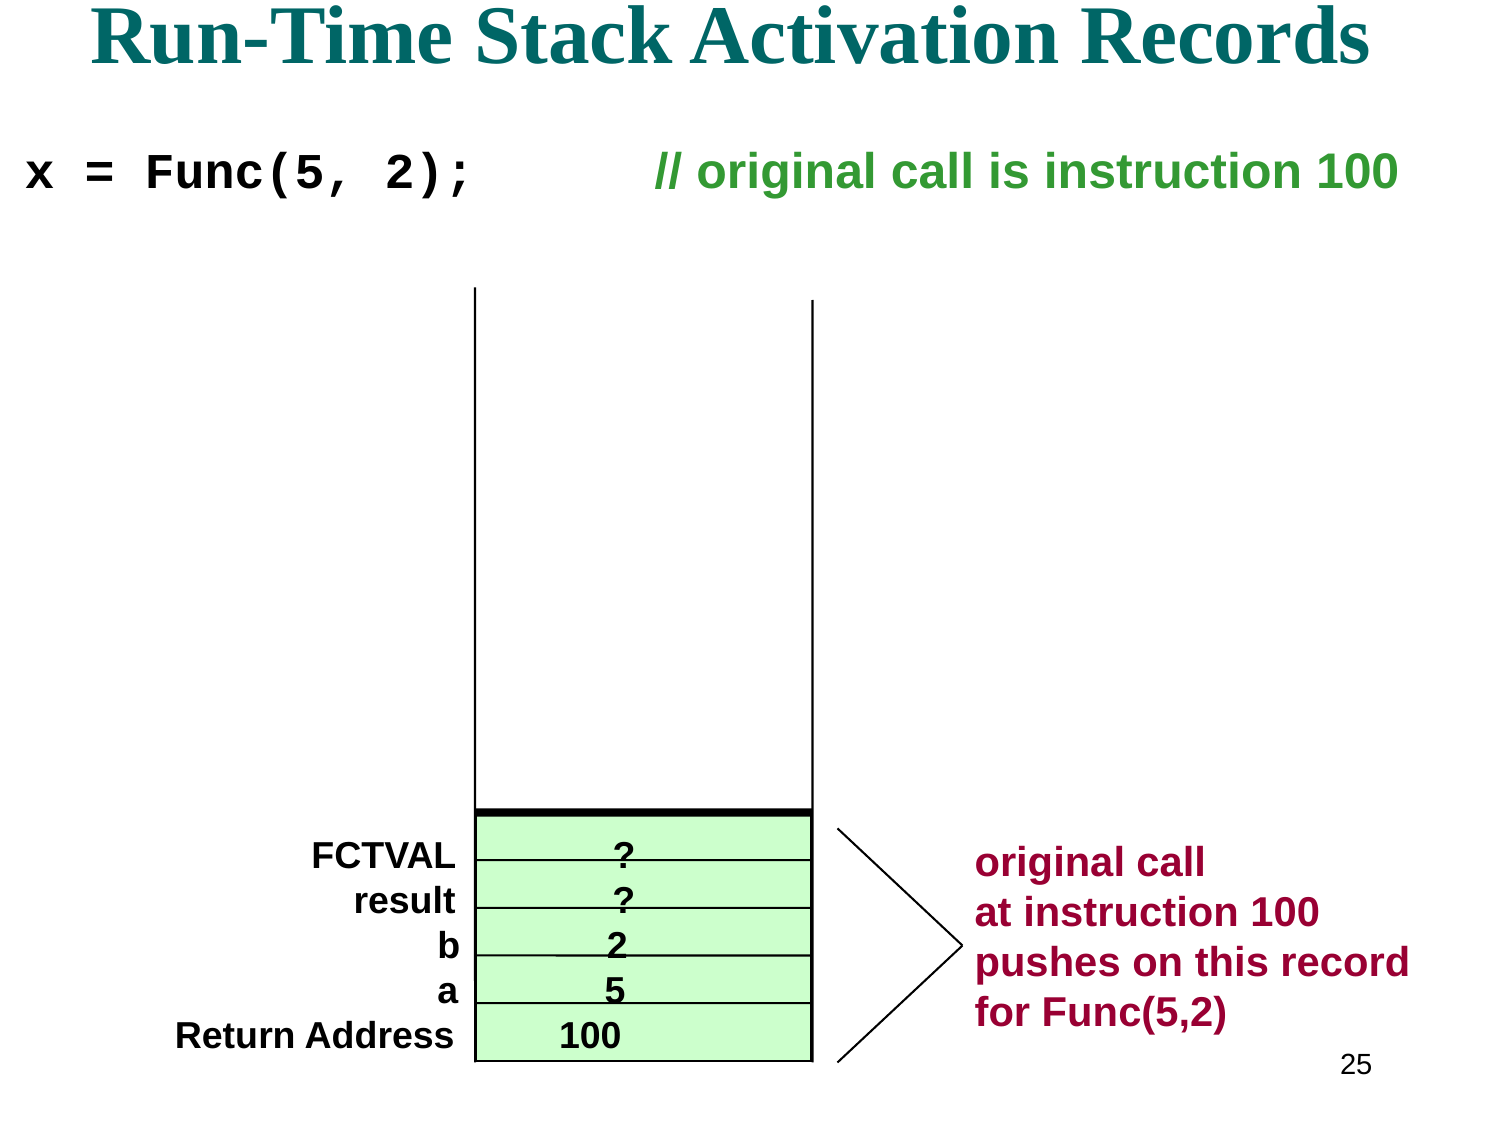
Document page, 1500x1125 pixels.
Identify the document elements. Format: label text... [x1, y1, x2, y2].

slide_number 25 [1287, 1042, 1388, 1100]
title Run-Time Stack Activation Records x = Func(5, 2); // original call is instruction 100 [0, 37, 1475, 213]
text_box original call at instruction 100 pushes on this record for Func(5,2) [959, 826, 1438, 1042]
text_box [474, 812, 813, 1004]
text_box FCTVAL ? result ? b 2 a 5 Return Address 100 [159, 333, 863, 1064]
